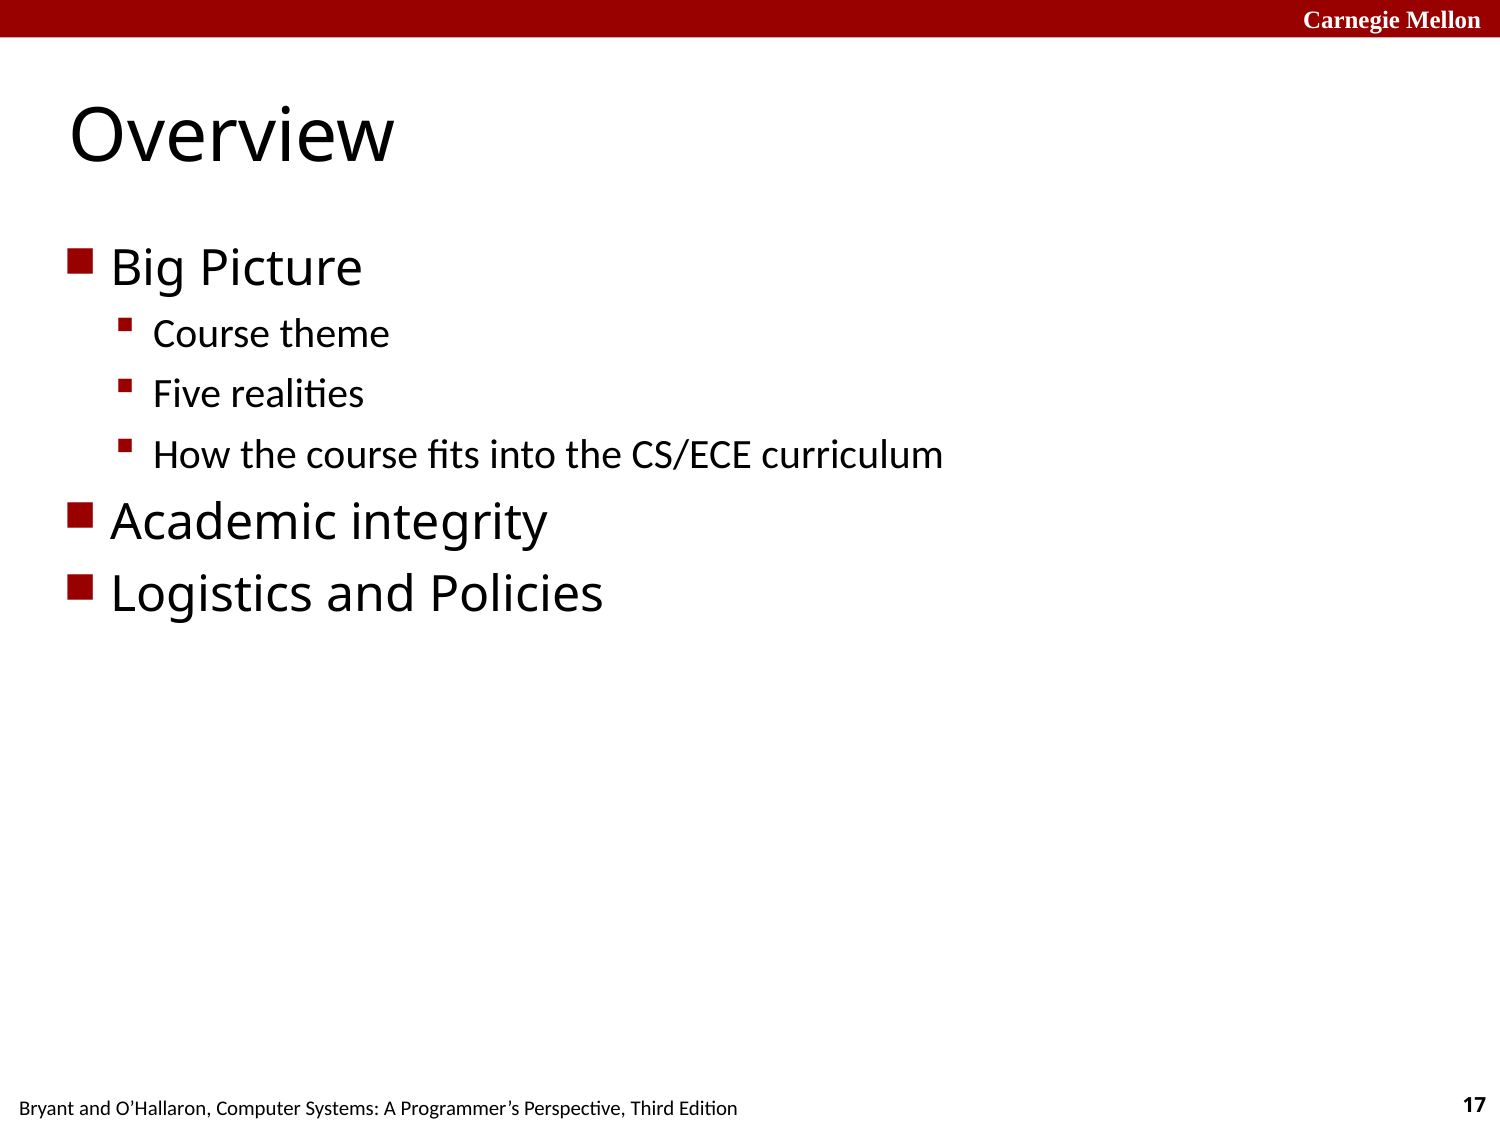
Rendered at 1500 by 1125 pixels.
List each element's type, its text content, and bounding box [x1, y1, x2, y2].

list Big Picture Course theme Five realities How the course fits into the CS/ECE curriculum Academic integrity Logistics and Policies [62, 228, 1438, 1122]
title Overview [62, 41, 1438, 222]
